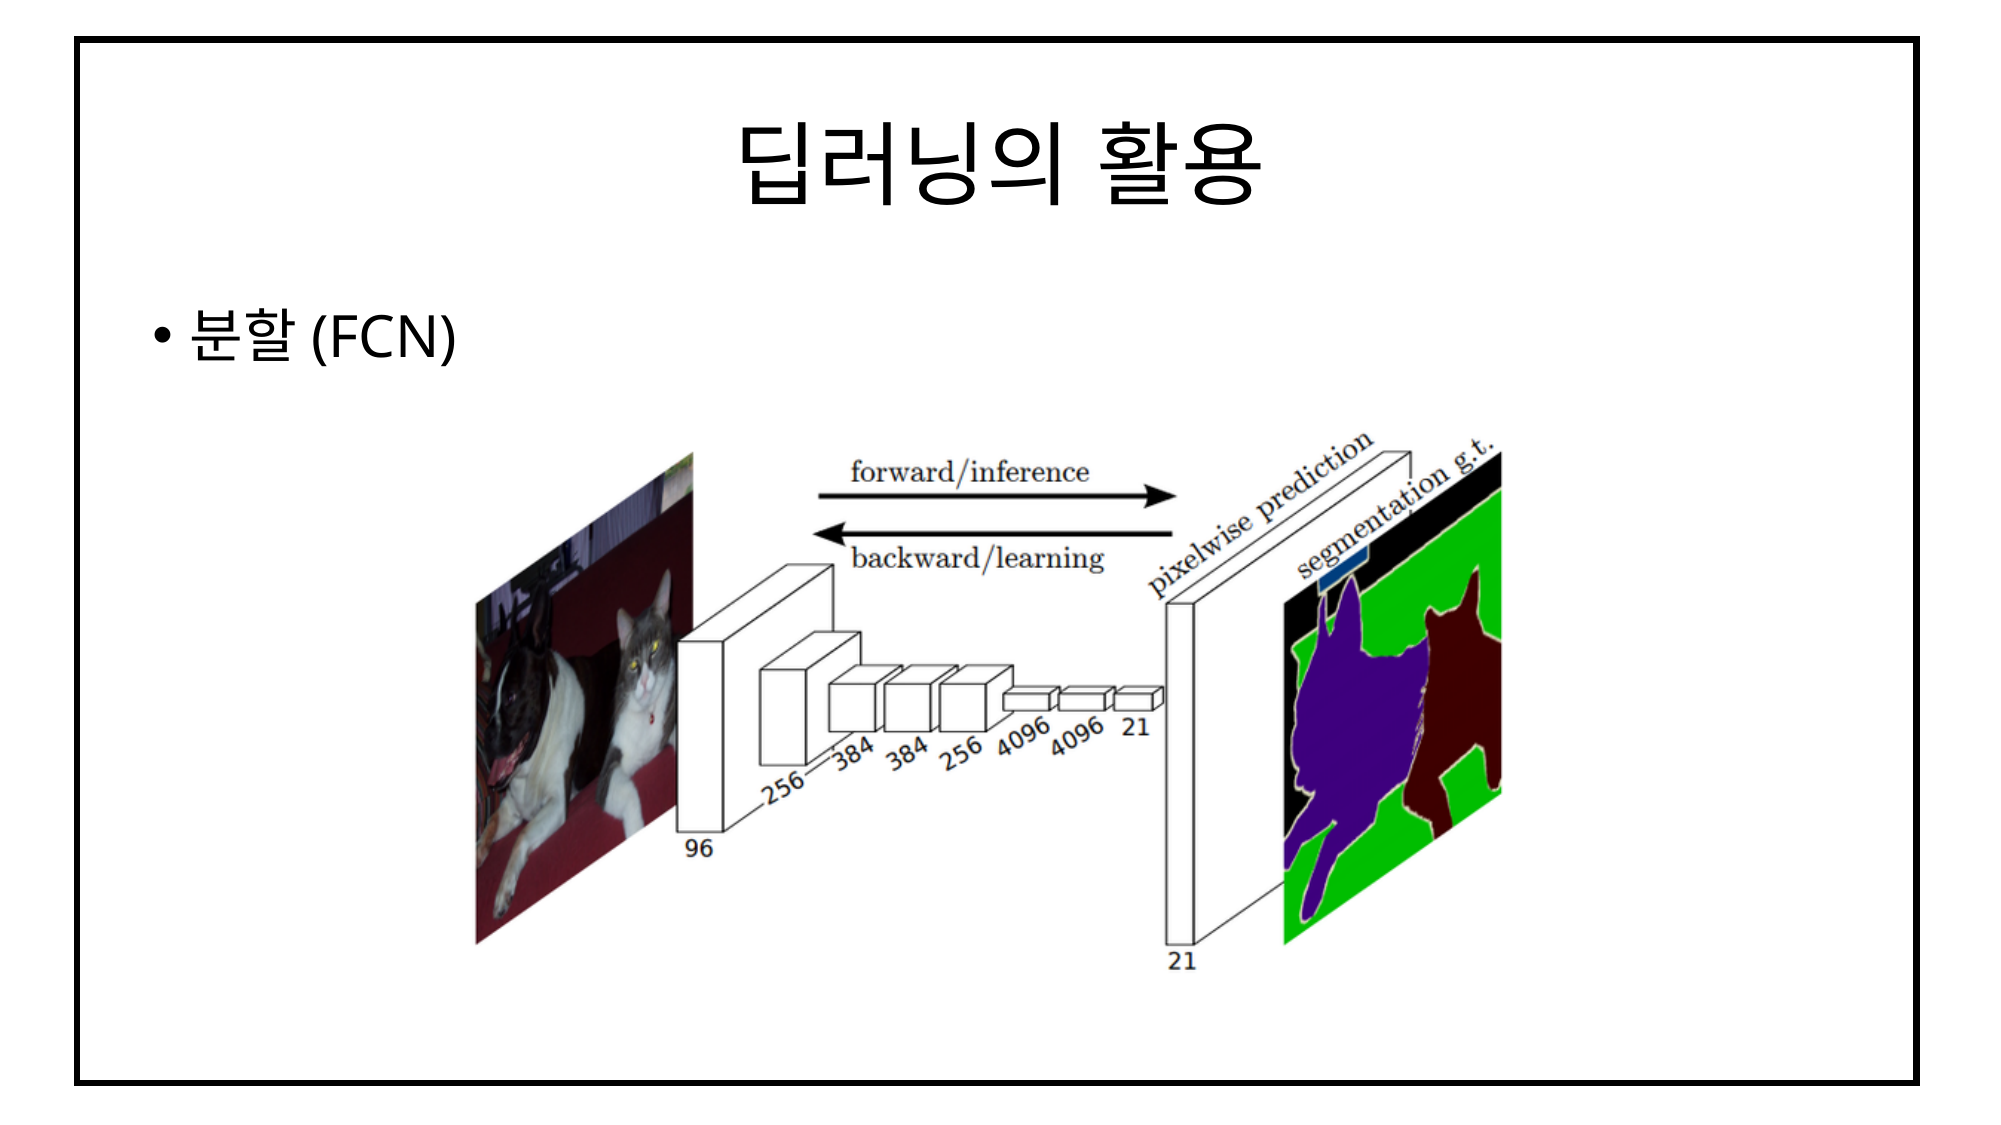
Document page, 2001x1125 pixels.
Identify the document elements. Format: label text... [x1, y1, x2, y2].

picture [404, 423, 1596, 980]
list 분할(FCN) [137, 299, 1863, 1014]
title 딥러닝의 활용 [137, 59, 1863, 278]
